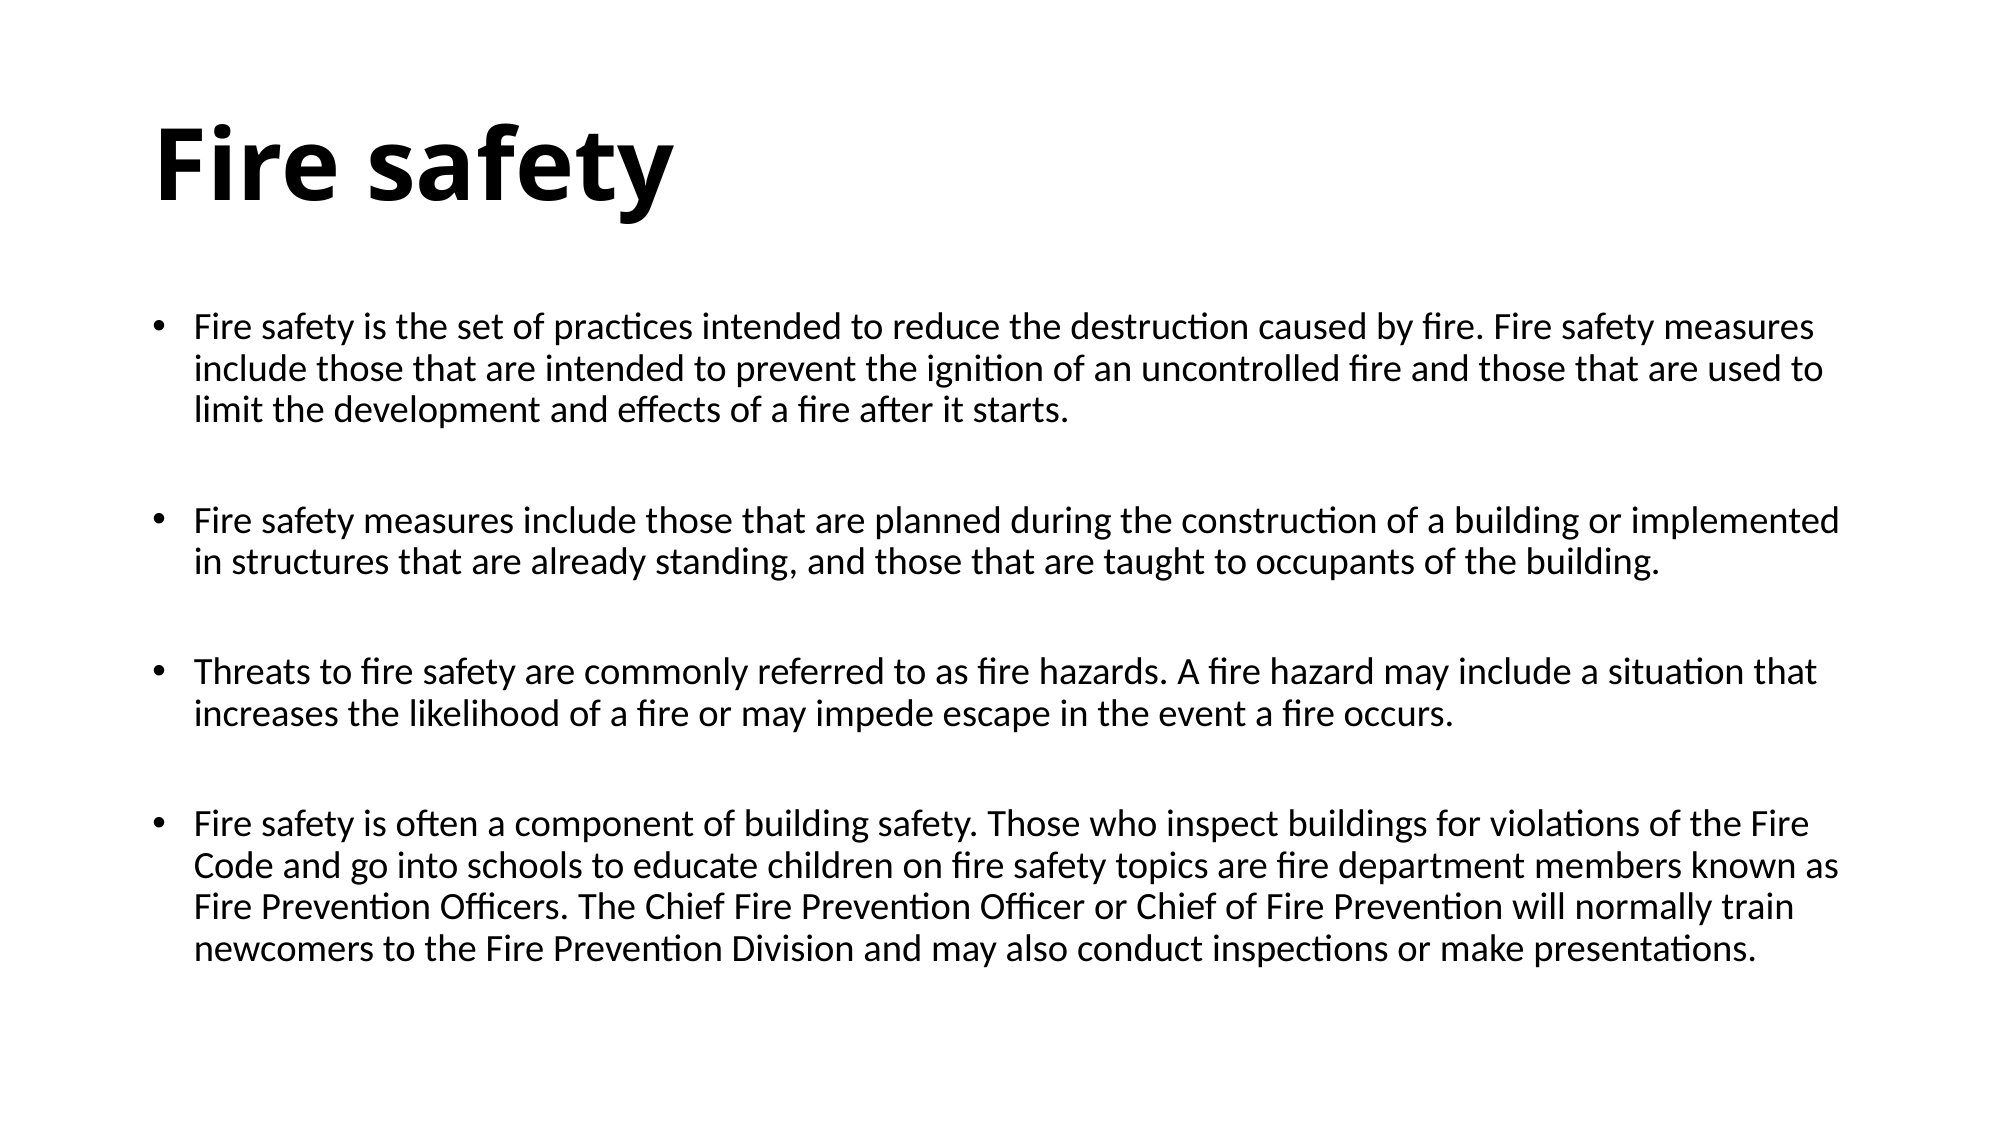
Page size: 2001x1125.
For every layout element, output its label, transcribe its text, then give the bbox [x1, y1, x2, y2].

title Fire safety [137, 59, 1863, 278]
list Fire safety is the set of practices intended to reduce the destruction caused by fire. Fire safety measures include those that are intended to prevent the ignition of an uncontrolled fire and those that are used to limit the development and effects of a fire after it starts. Fire safety measures include those that are planned during the construction of a building or implemented in structures that are already standing, and those that are taught to occupants of the building. Threats to fire safety are commonly referred to as fire hazards. A fire hazard may include a situation that increases the likelihood of a fire or may impede escape in the event a fire occurs. Fire safety is often a component of building safety. Those who inspect buildings for violations of the Fire Code and go into schools to educate children on fire safety topics are fire department members known as Fire Prevention Officers. The Chief Fire Prevention Officer or Chief of Fire Prevention will normally train newcomers to the Fire Prevention Division and may also conduct inspections or make presentations. [137, 299, 1863, 1014]
